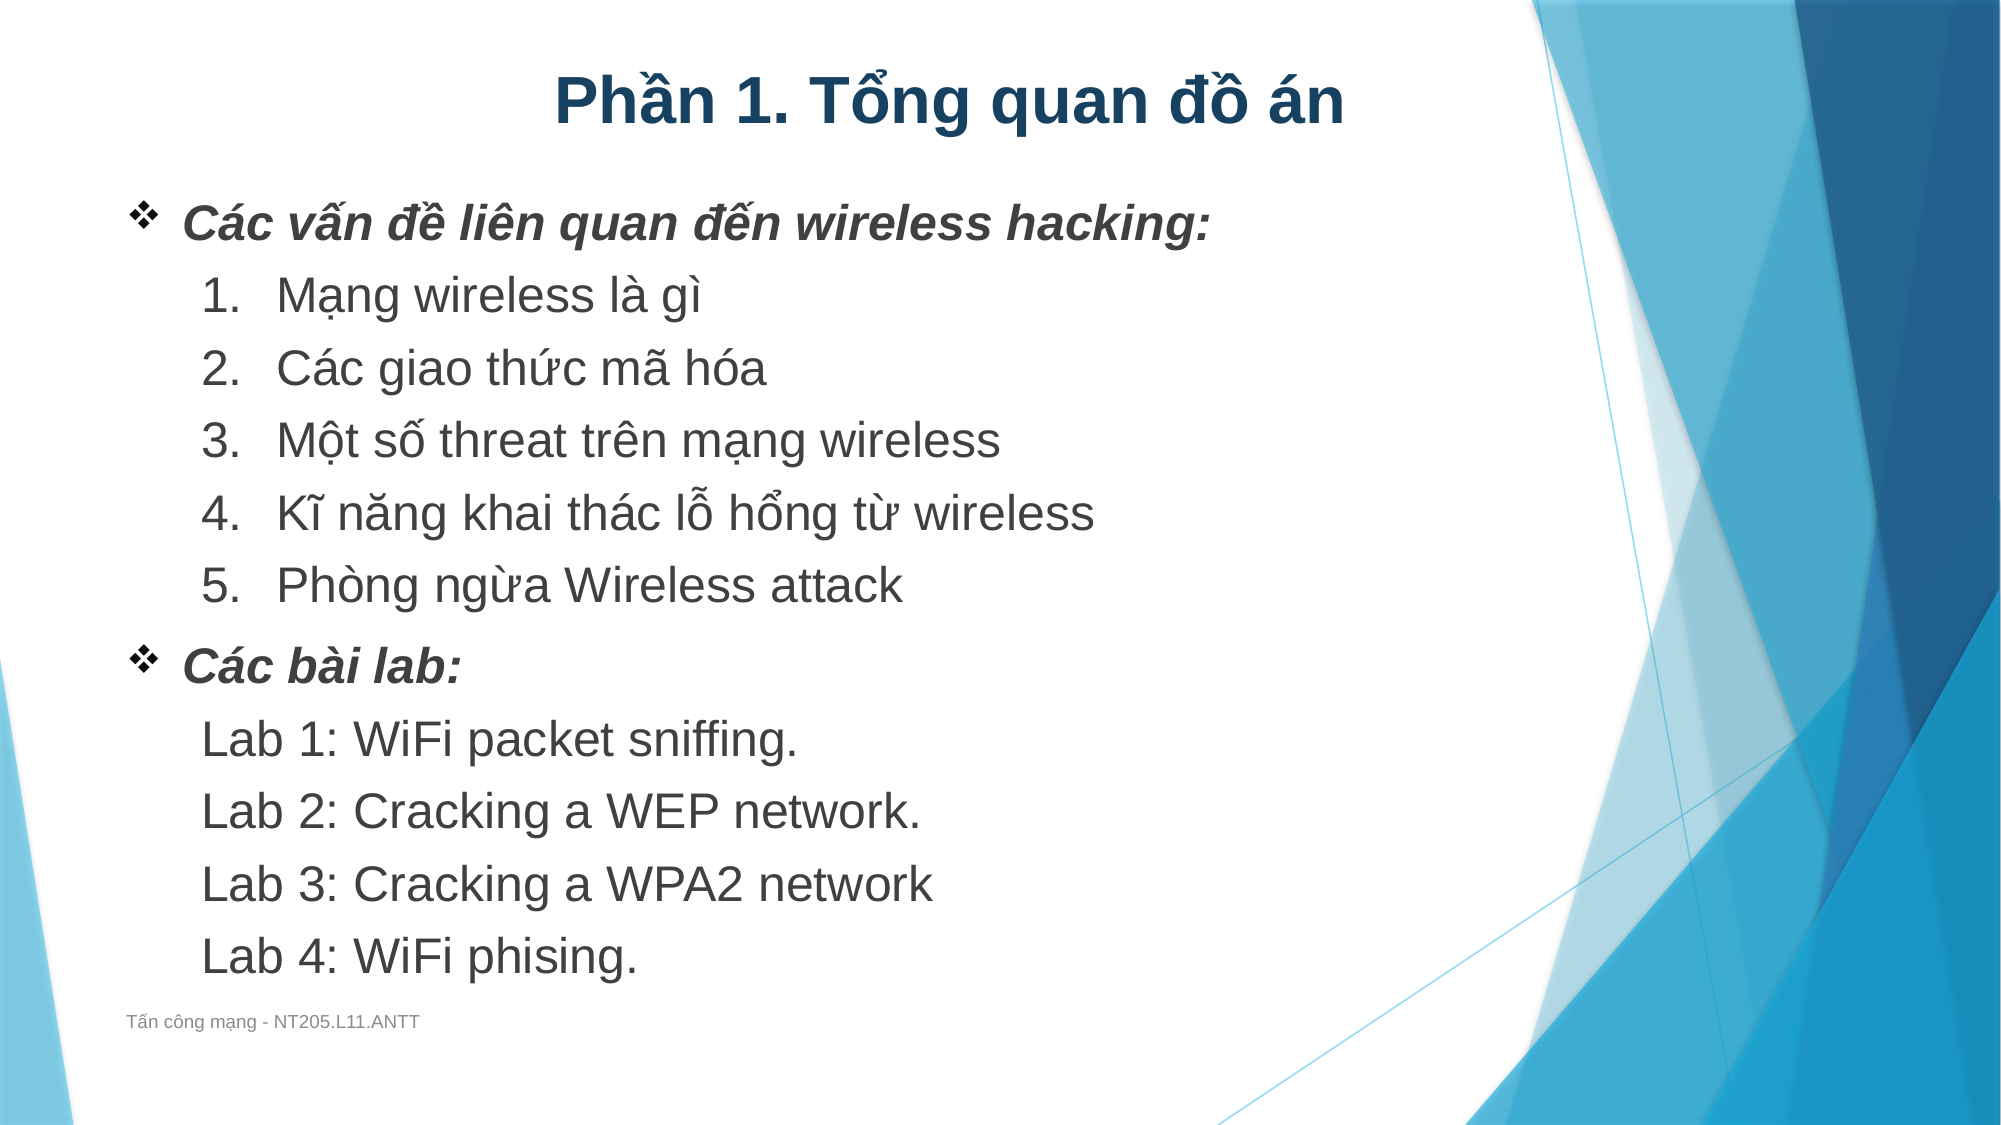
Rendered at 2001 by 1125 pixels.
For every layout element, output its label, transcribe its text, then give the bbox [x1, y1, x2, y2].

footer Tấn công mạng - NT205.L11.ANTT [111, 991, 1145, 1051]
list Các vấn đề liên quan đến wireless hacking: Mạng wireless là gì Các giao thức mã hóa Một số threat trên mạng wireless Kĩ năng khai thác lỗ hổng từ wireless Phòng ngừa Wireless attack Các bài lab: Lab 1: WiFi packet sniffing. Lab 2: Cracking a WEP network. Lab 3: Cracking a WPA2 network Lab 4: WiFi phising. [111, 182, 1749, 991]
title Phần 1. Tổng quan đồ án [111, 49, 1791, 240]
